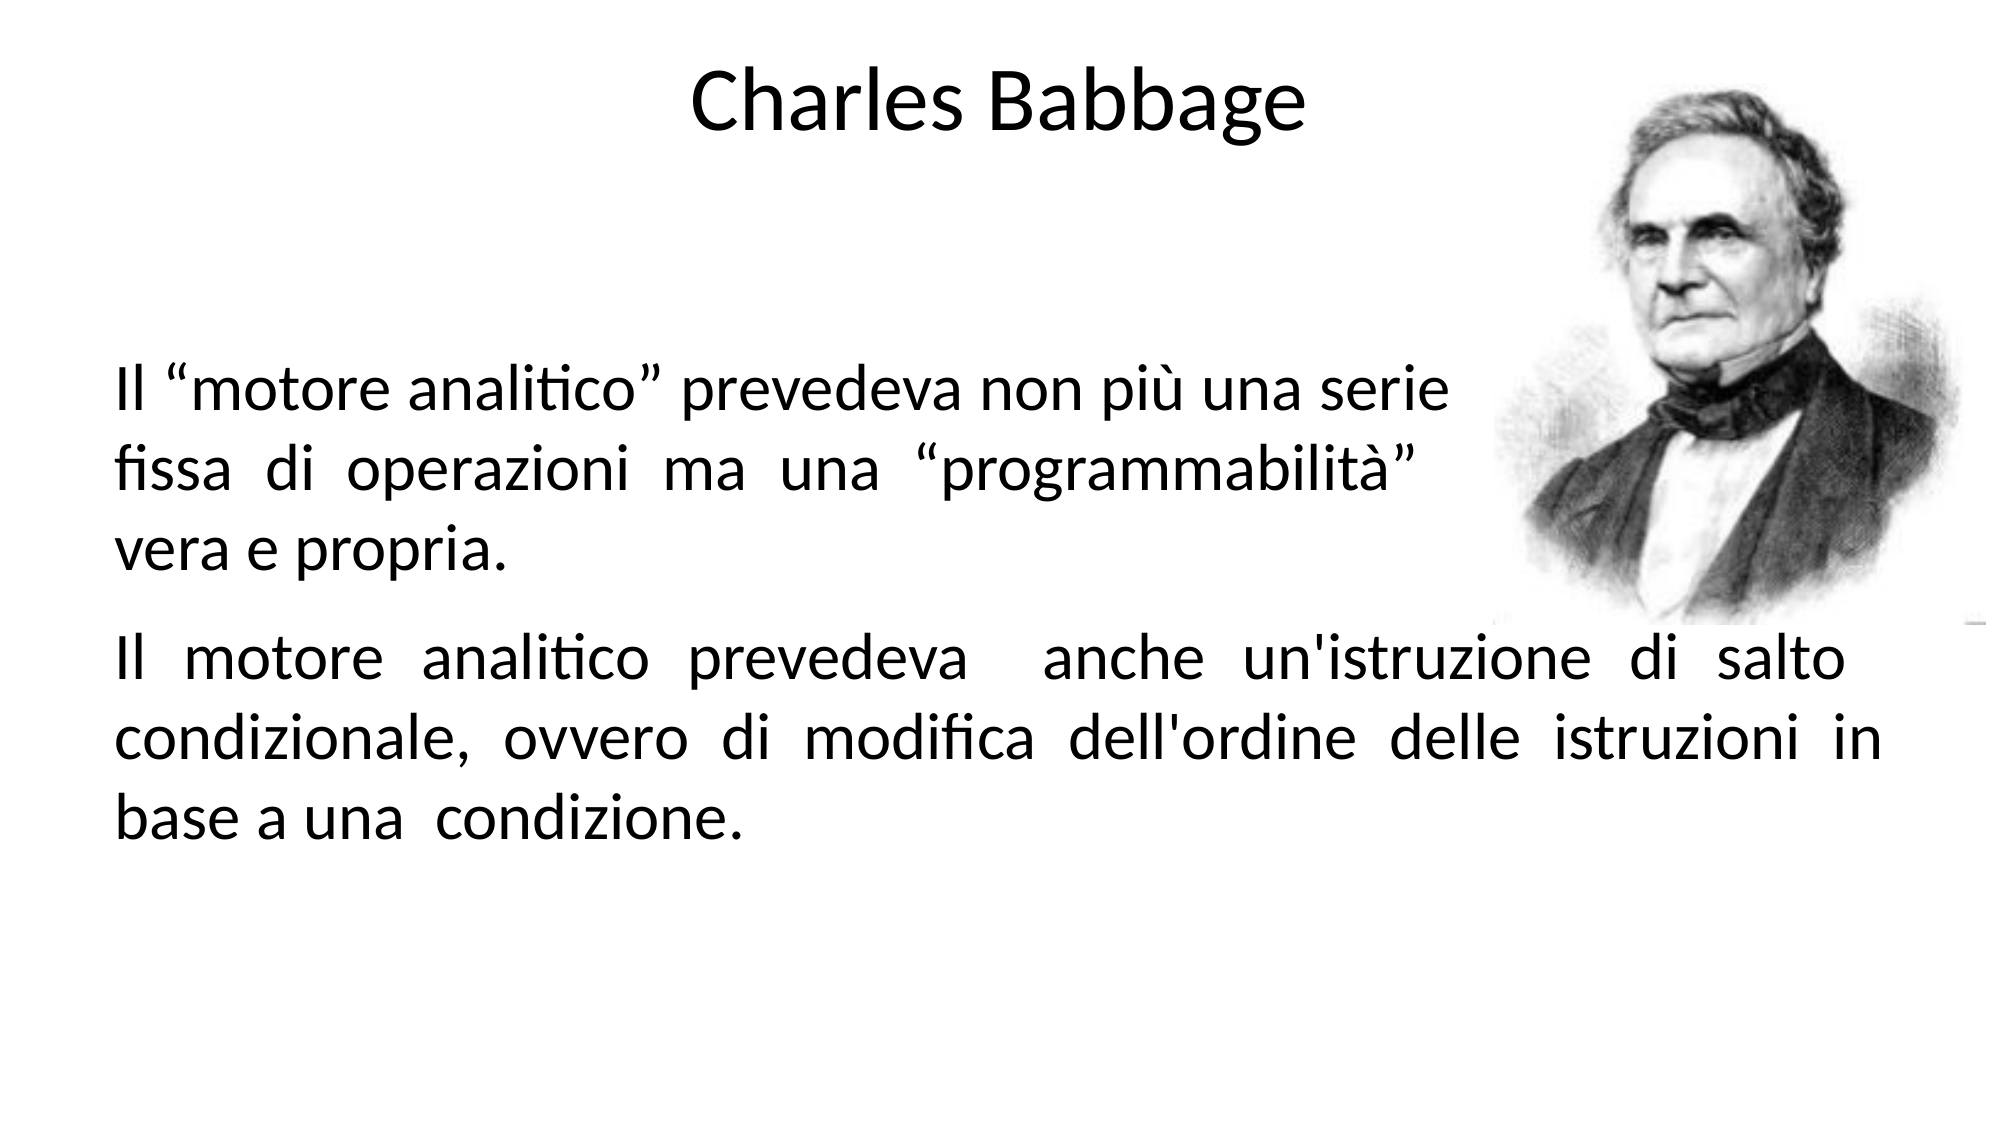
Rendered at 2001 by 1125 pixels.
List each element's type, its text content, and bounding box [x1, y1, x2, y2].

text_box Il “motore analitico” prevedeva non più una serie fissa di operazioni ma una “programmabilità” vera e propria. [99, 336, 1467, 592]
title Charles Babbage [0, 0, 2000, 188]
picture [1493, 83, 1986, 625]
list Il motore analitico prevedeva anche un'istruzione di salto condizionale, ovvero di modifica dell'ordine delle istruzioni in base a una condizione. [99, 324, 1900, 1005]
